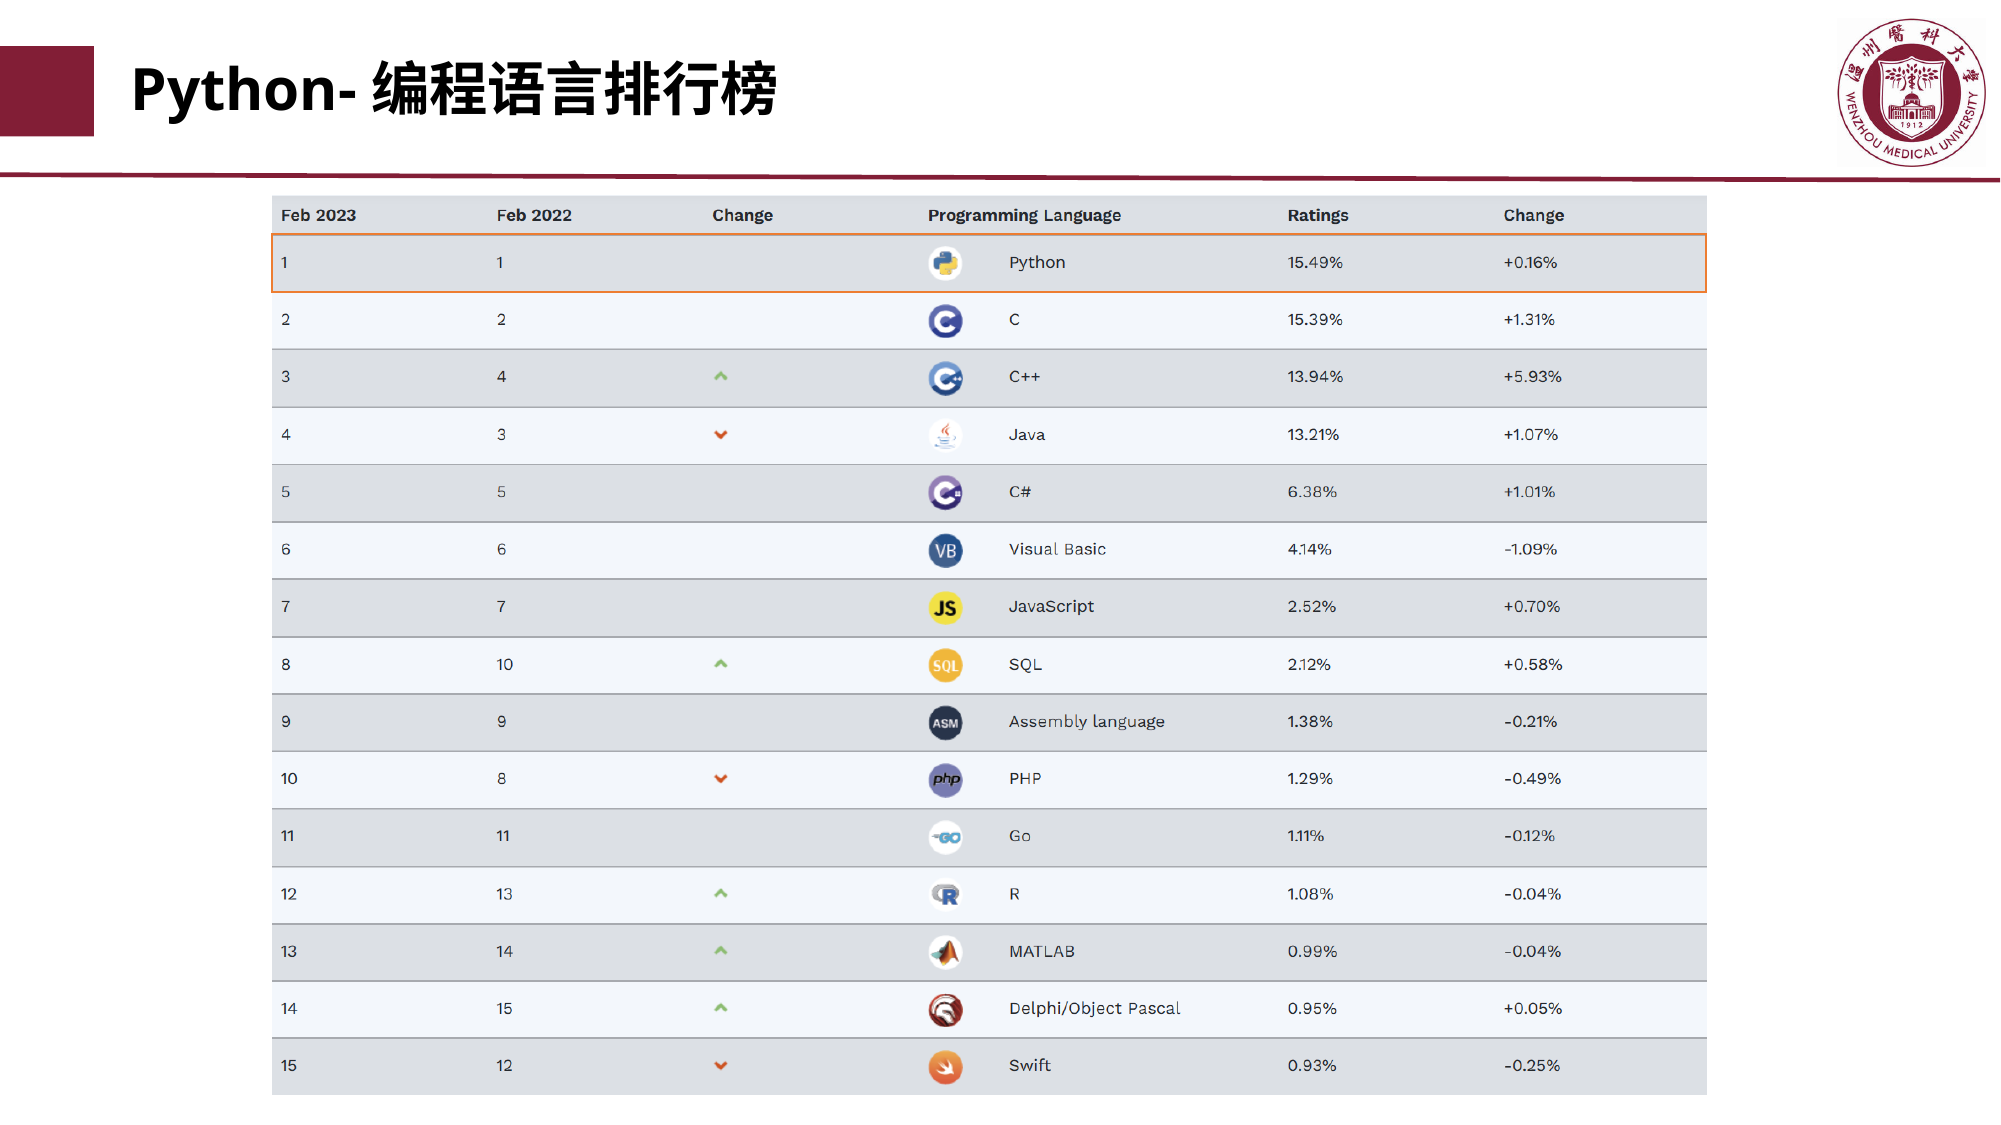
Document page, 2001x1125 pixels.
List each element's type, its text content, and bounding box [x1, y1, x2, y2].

title Python-编程语言排行榜 [115, 48, 1756, 135]
picture [1837, 18, 1986, 167]
picture [272, 195, 1707, 1095]
